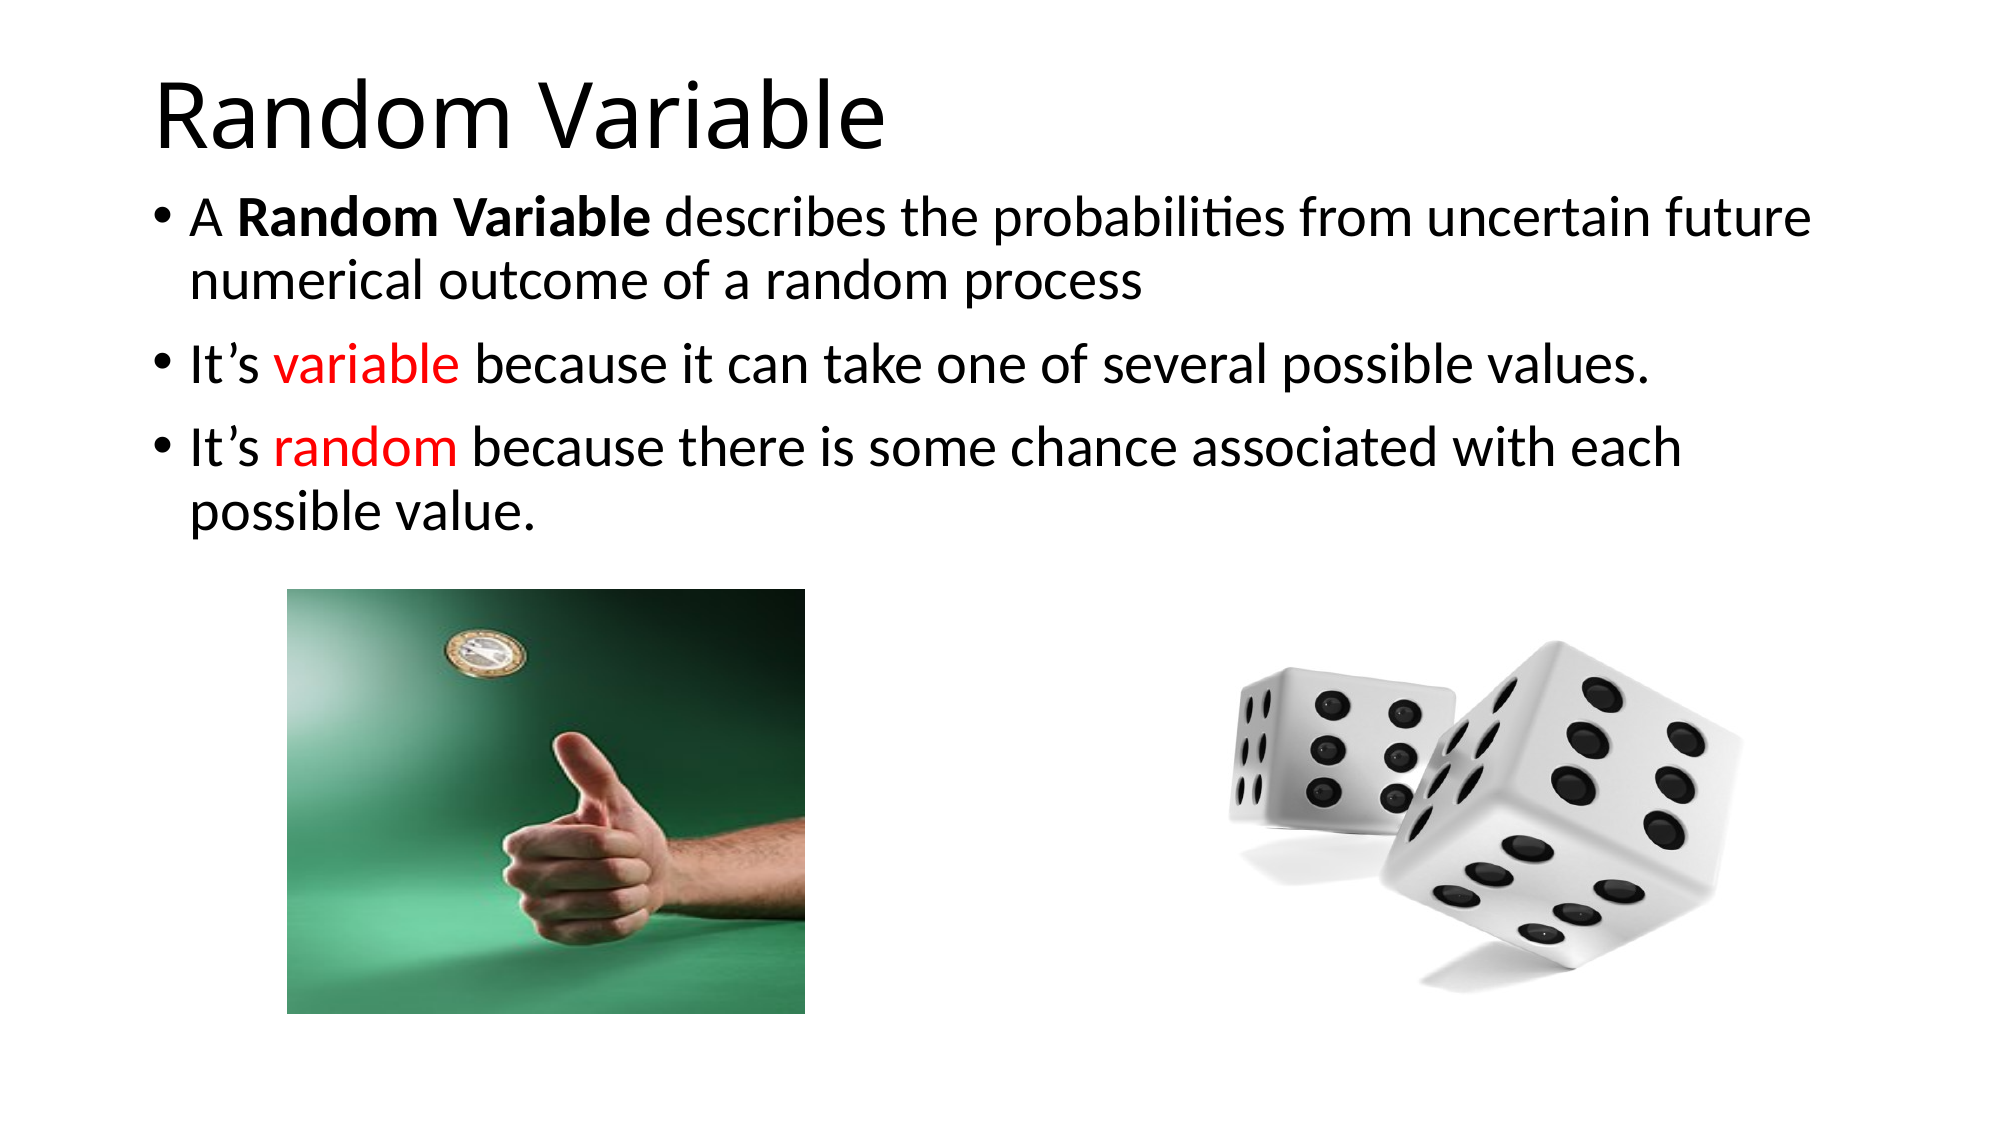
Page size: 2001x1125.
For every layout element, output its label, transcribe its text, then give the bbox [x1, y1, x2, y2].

list A Random Variable describes the probabilities from uncertain future numerical outcome of a random process It’s variable because it can take one of several possible values. It’s random because there is some chance associated with each possible value. [137, 178, 1863, 1014]
picture [287, 589, 805, 1014]
picture [1195, 585, 1793, 1018]
title Random Variable [137, 59, 1863, 178]
